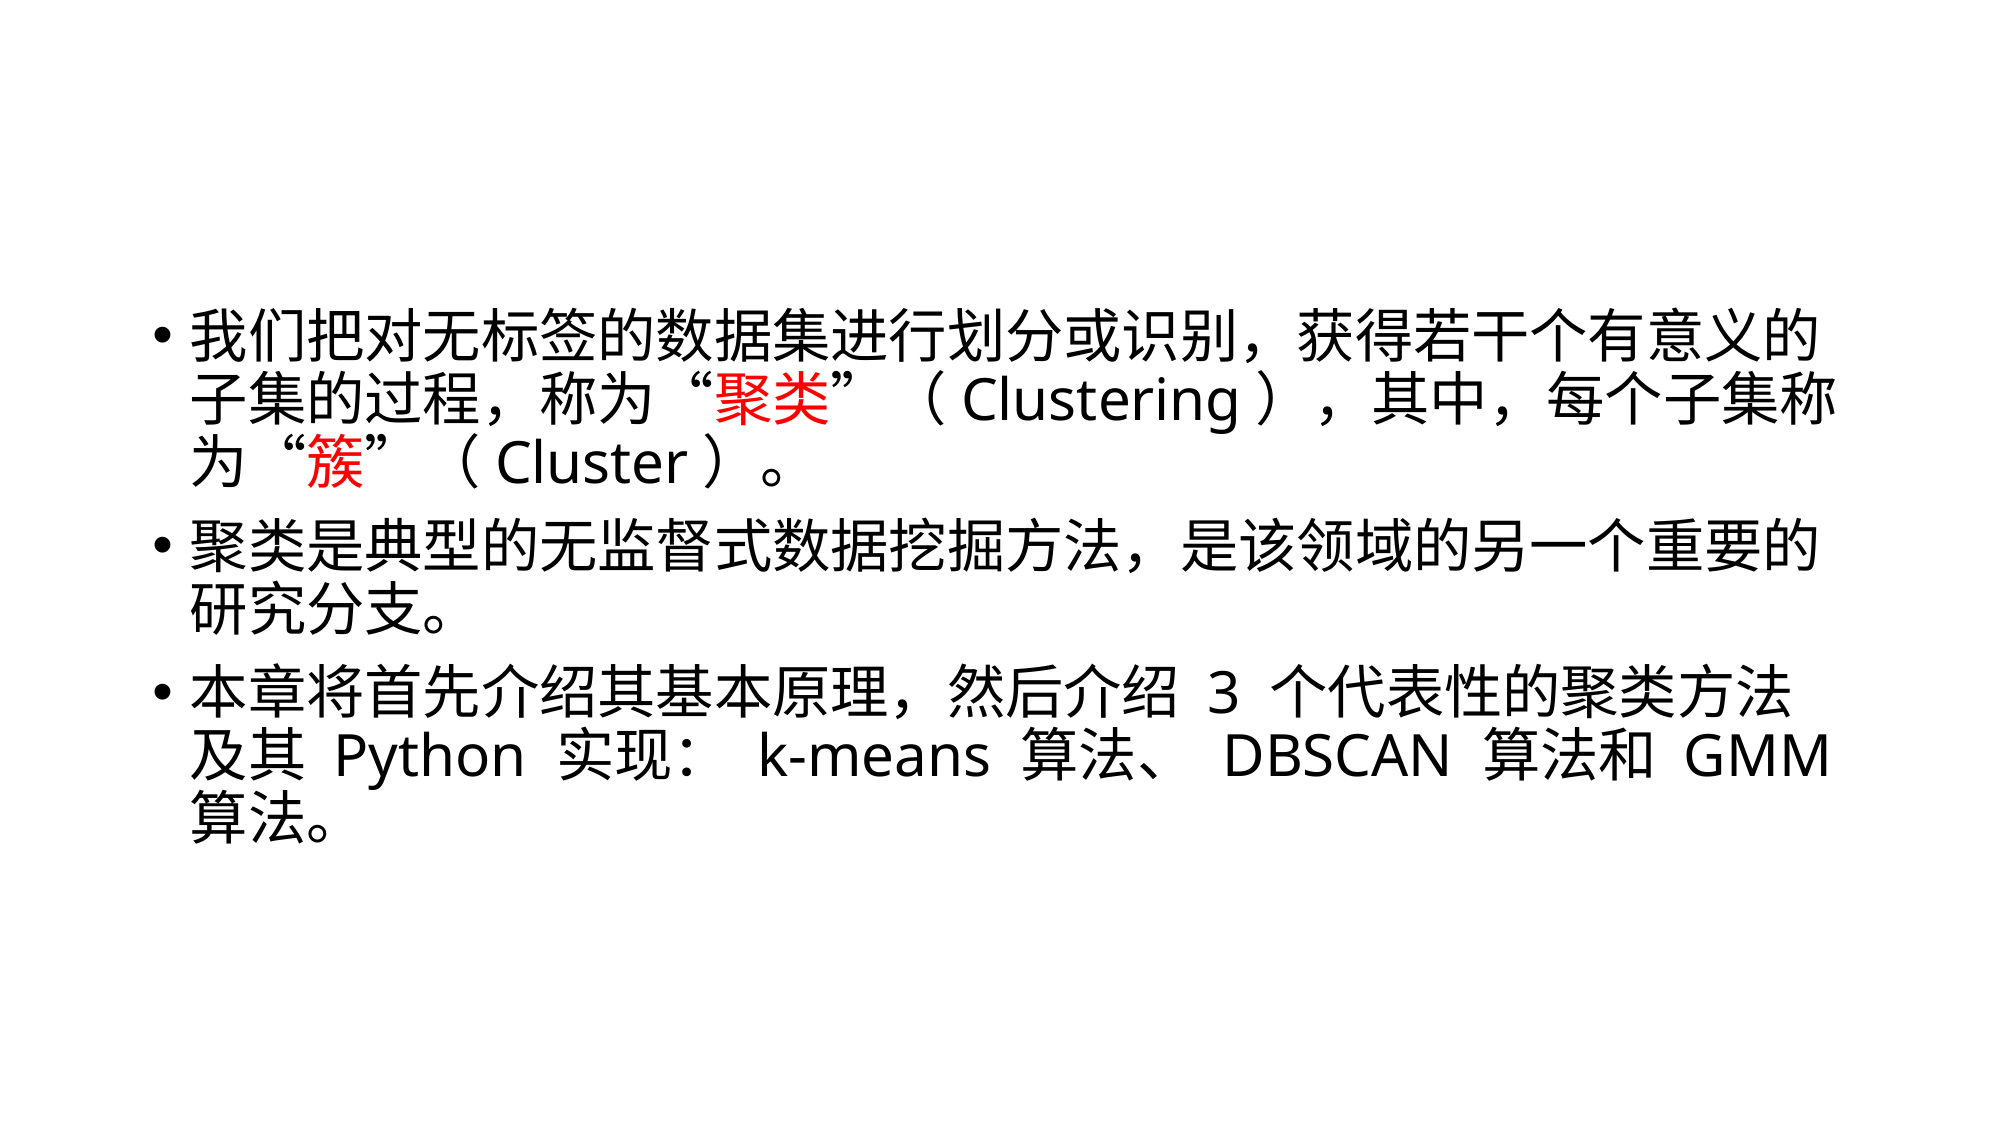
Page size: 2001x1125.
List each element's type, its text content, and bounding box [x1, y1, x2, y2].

list 我们把对无标签的数据集进行划分或识别，获得若干个有意义的子集的过程，称为“聚类”（Clustering），其中，每个子集称为“簇”（Cluster）。 聚类是典型的无监督式数据挖掘方法，是该领域的另一个重要的研究分支。 本章将首先介绍其基本原理，然后介绍 3 个代表性的聚类方法及其 Python 实现： k-means 算法、 DBSCAN 算法和 GMM 算法。 [137, 299, 1863, 1014]
